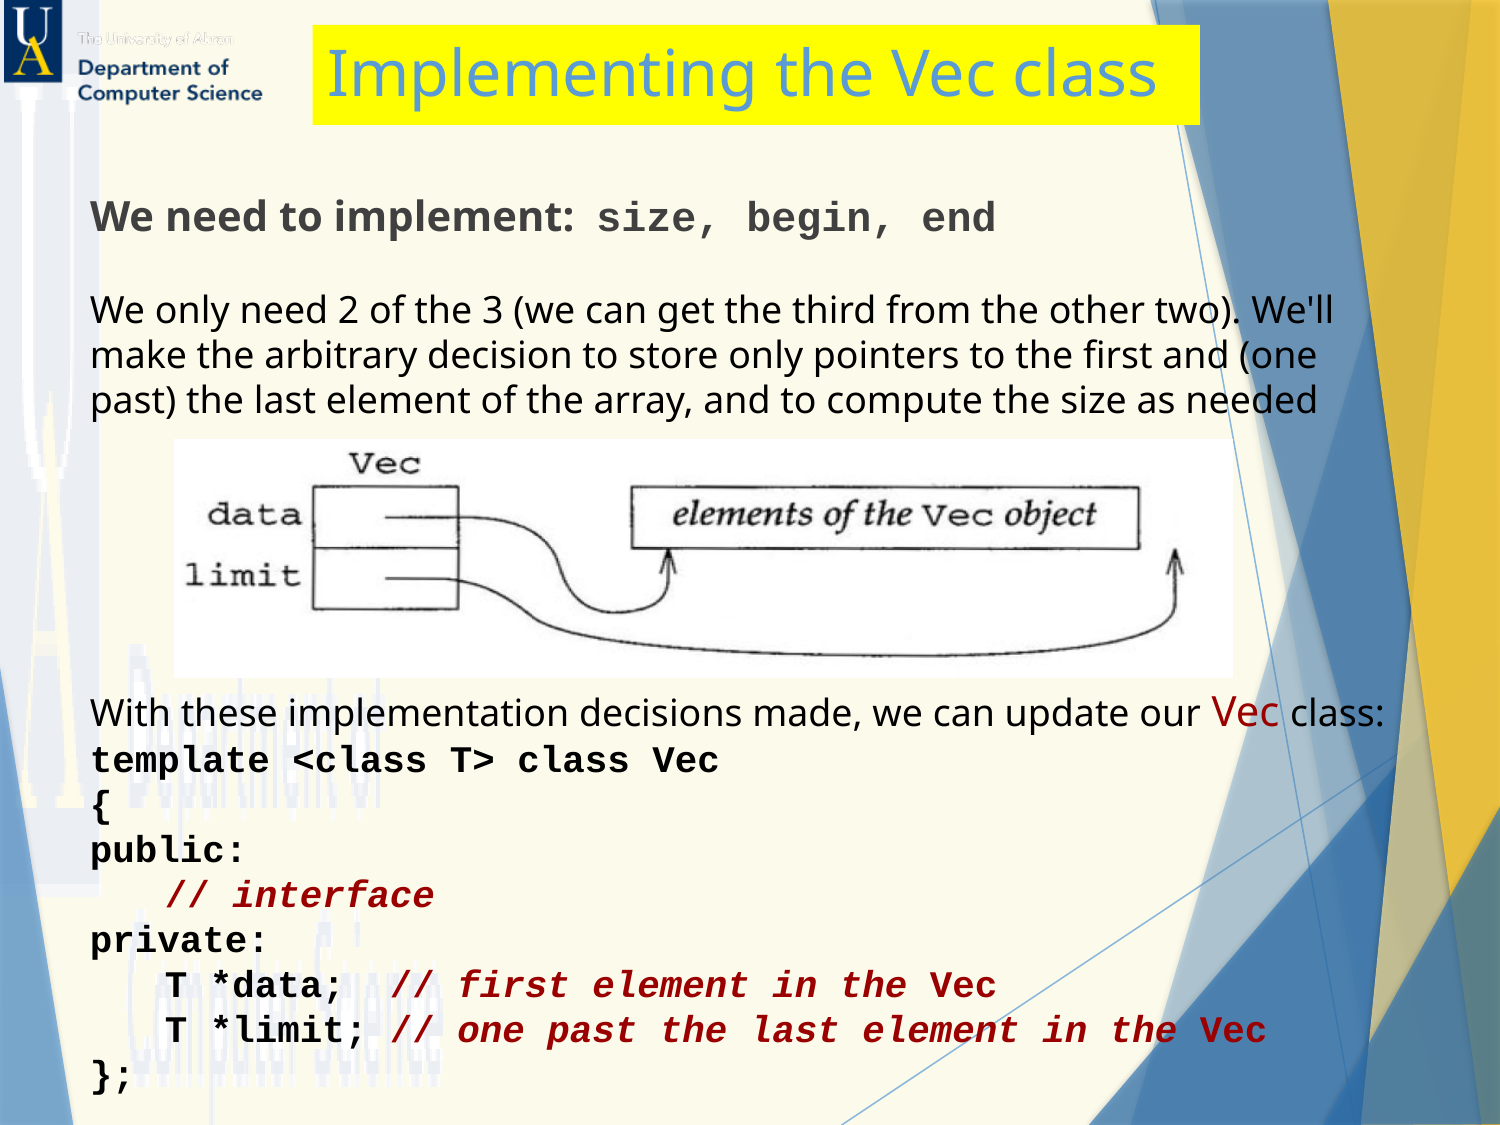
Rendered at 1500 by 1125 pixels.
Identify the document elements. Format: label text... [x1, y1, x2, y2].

picture [174, 439, 1234, 678]
list We need to implement: size, begin, end [75, 429, 1413, 475]
picture [4, 0, 395, 124]
text_box With these implementation decisions made, we can update our Vec class: template <class T> class Vec { public: // interface private: T *data; // first element in the Vec T *limit; // one past the last element in the Vec }; [75, 677, 1475, 1103]
list We need to implement: size, begin, end [75, 187, 1413, 278]
title Implementing the Vec class [312, 24, 1200, 125]
text_box We only need 2 of the 3 (we can get the third from the other two). We'll make the arbitrary decision to store only pointers to the first and (one past) the last element of the array, and to compute the size as needed [74, 278, 1413, 429]
